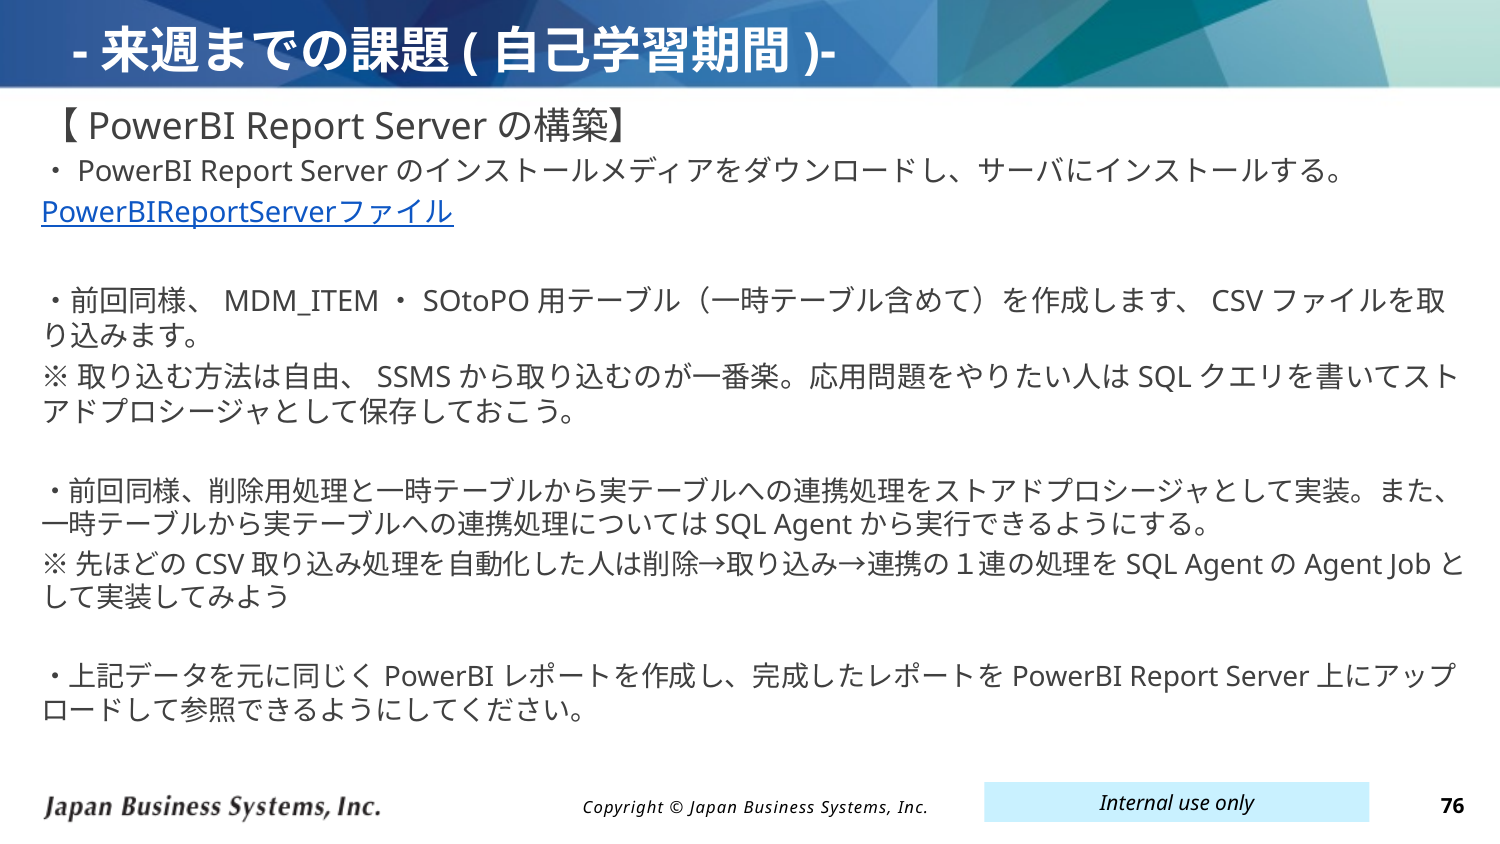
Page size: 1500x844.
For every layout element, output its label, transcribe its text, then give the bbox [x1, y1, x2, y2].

picture [0, 0, 1500, 844]
list 【PowerBI Report Serverの構築】 ・PowerBI Report Serverのインストールメディアをダウンロードし、サーバにインストールする。 PowerBIReportServerファイル ・前回同様、MDM_ITEM・SOtoPO用テーブル（一時テーブル含めて）を作成します、CSVファイルを取り込みます。 ※取り込む方法は自由、SSMSから取り込むのが一番楽。応用問題をやりたい人はSQLクエリを書いてストアドプロシージャとして保存しておこう。 ・前回同様、削除用処理と一時テーブルから実テーブルへの連携処理をストアドプロシージャとして実装。また、一時テーブルから実テーブルへの連携処理についてはSQL Agentから実行できるようにする。 ※先ほどのCSV取り込み処理を自動化した人は削除→取り込み→連携の１連の処理をSQL AgentのAgent Jobとして実装してみよう ・上記データを元に同じくPowerBIレポートを作成し、完成したレポートをPowerBI Report Server上にアップロードして参照できるようにしてください。 [26, 94, 1486, 811]
title -来週までの課題(自己学習期間)- [57, 10, 1441, 79]
